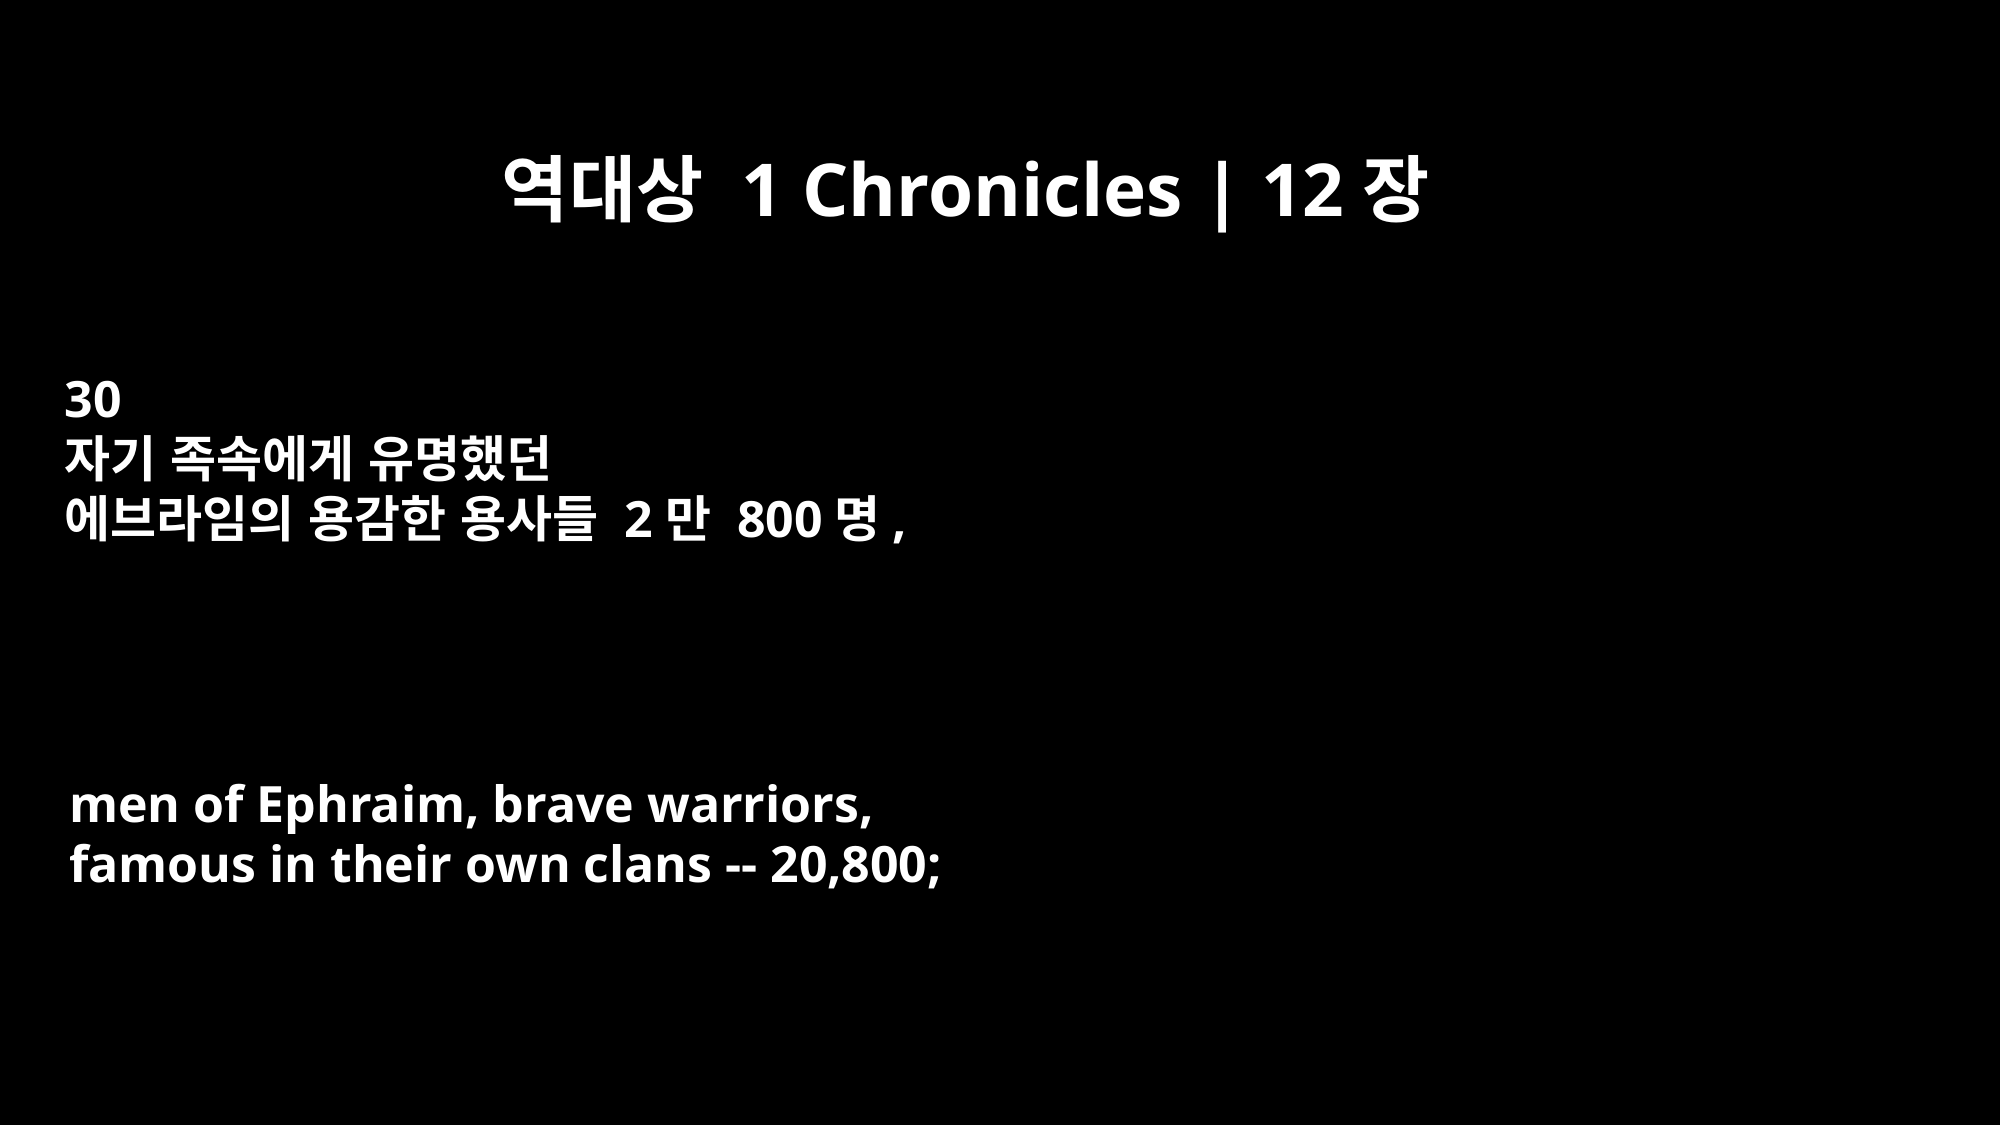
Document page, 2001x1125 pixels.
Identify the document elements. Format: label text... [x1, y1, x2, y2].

text_box men of Ephraim, brave warriors, famous in their own clans -- 20,800; [54, 764, 957, 900]
text_box 30 자기 족속에게 유명했던 에브라임의 용감한 용사들 2만 800명, [50, 359, 922, 555]
text_box 역대상 1 Chronicles | 12장 [487, 136, 1445, 239]
